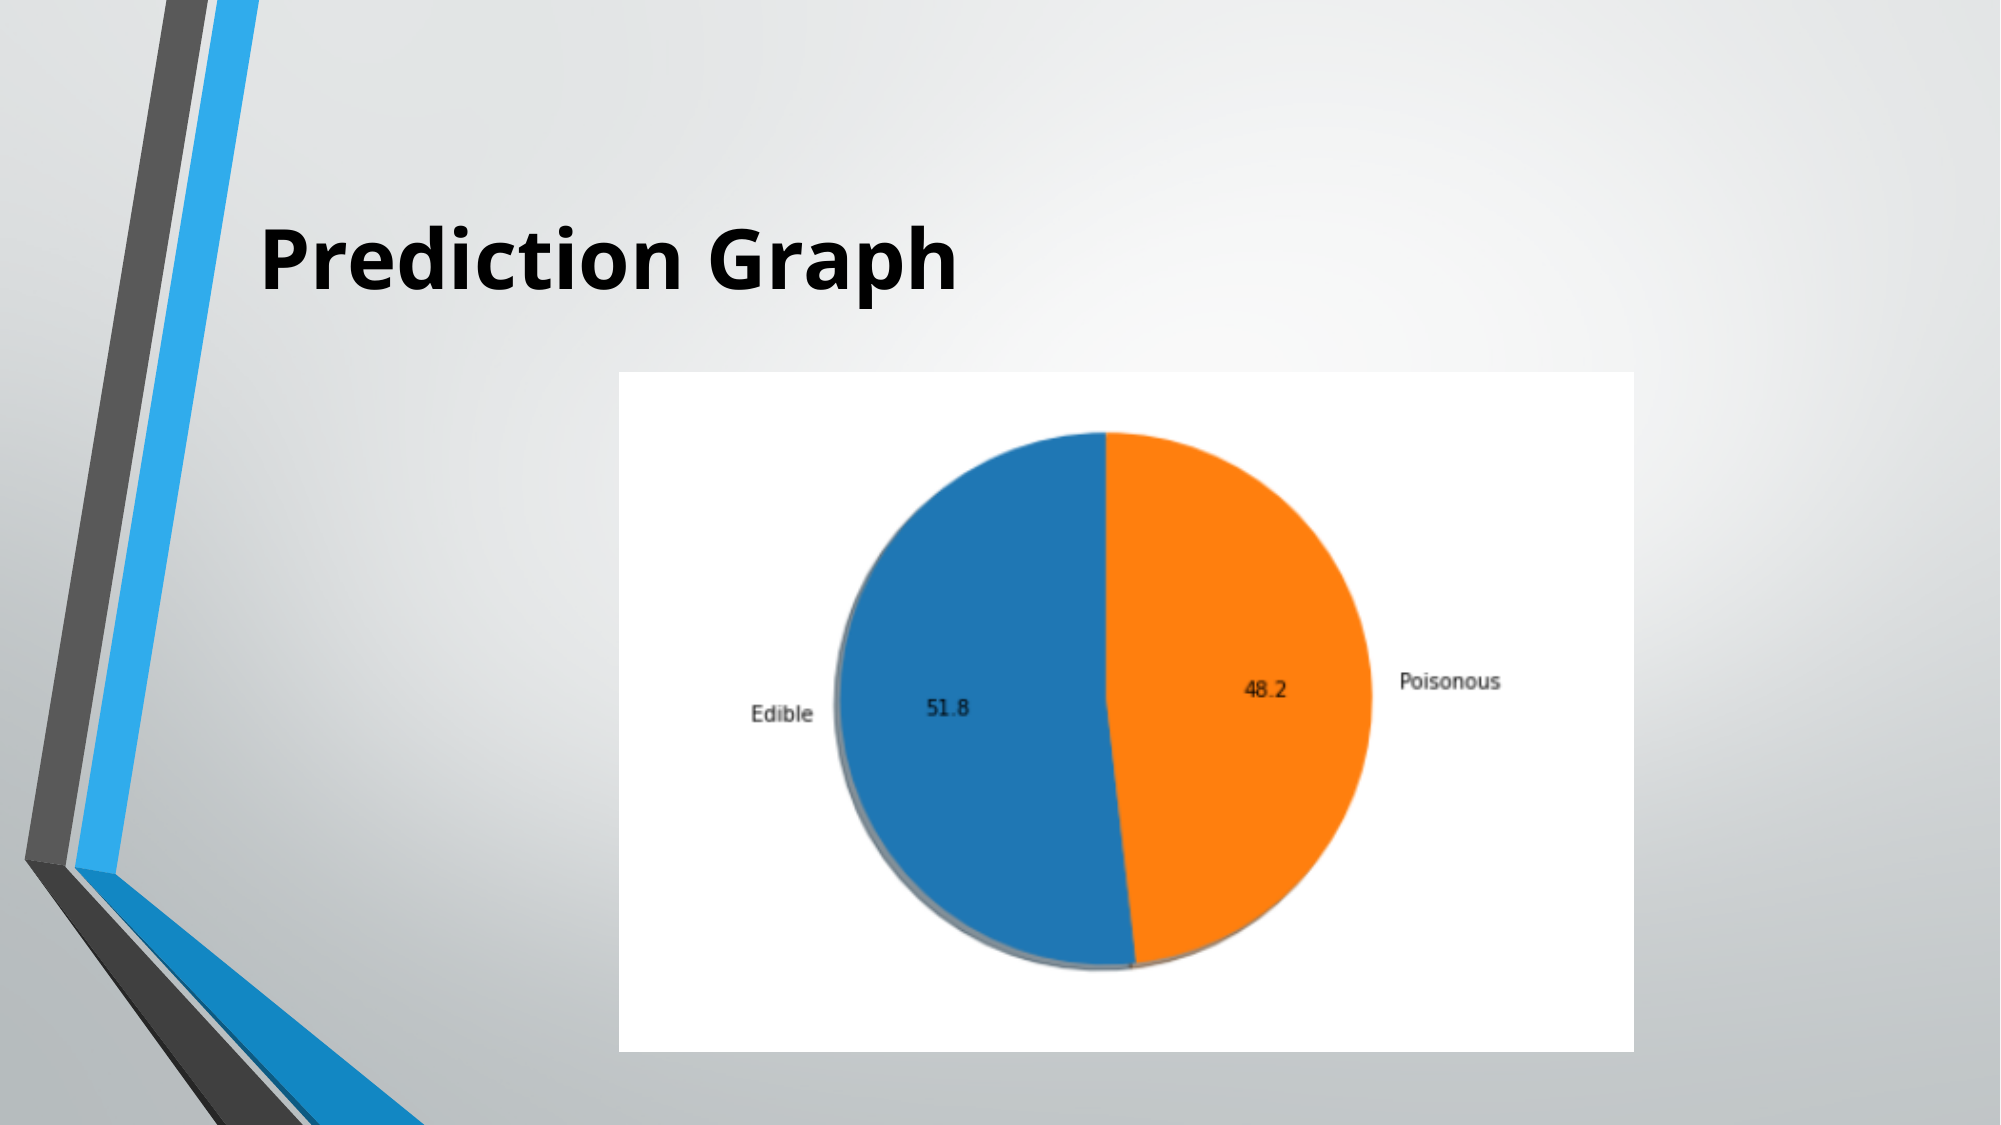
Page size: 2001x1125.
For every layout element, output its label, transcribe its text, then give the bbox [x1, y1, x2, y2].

title Prediction Graph [243, 112, 1887, 400]
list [619, 371, 1635, 1052]
